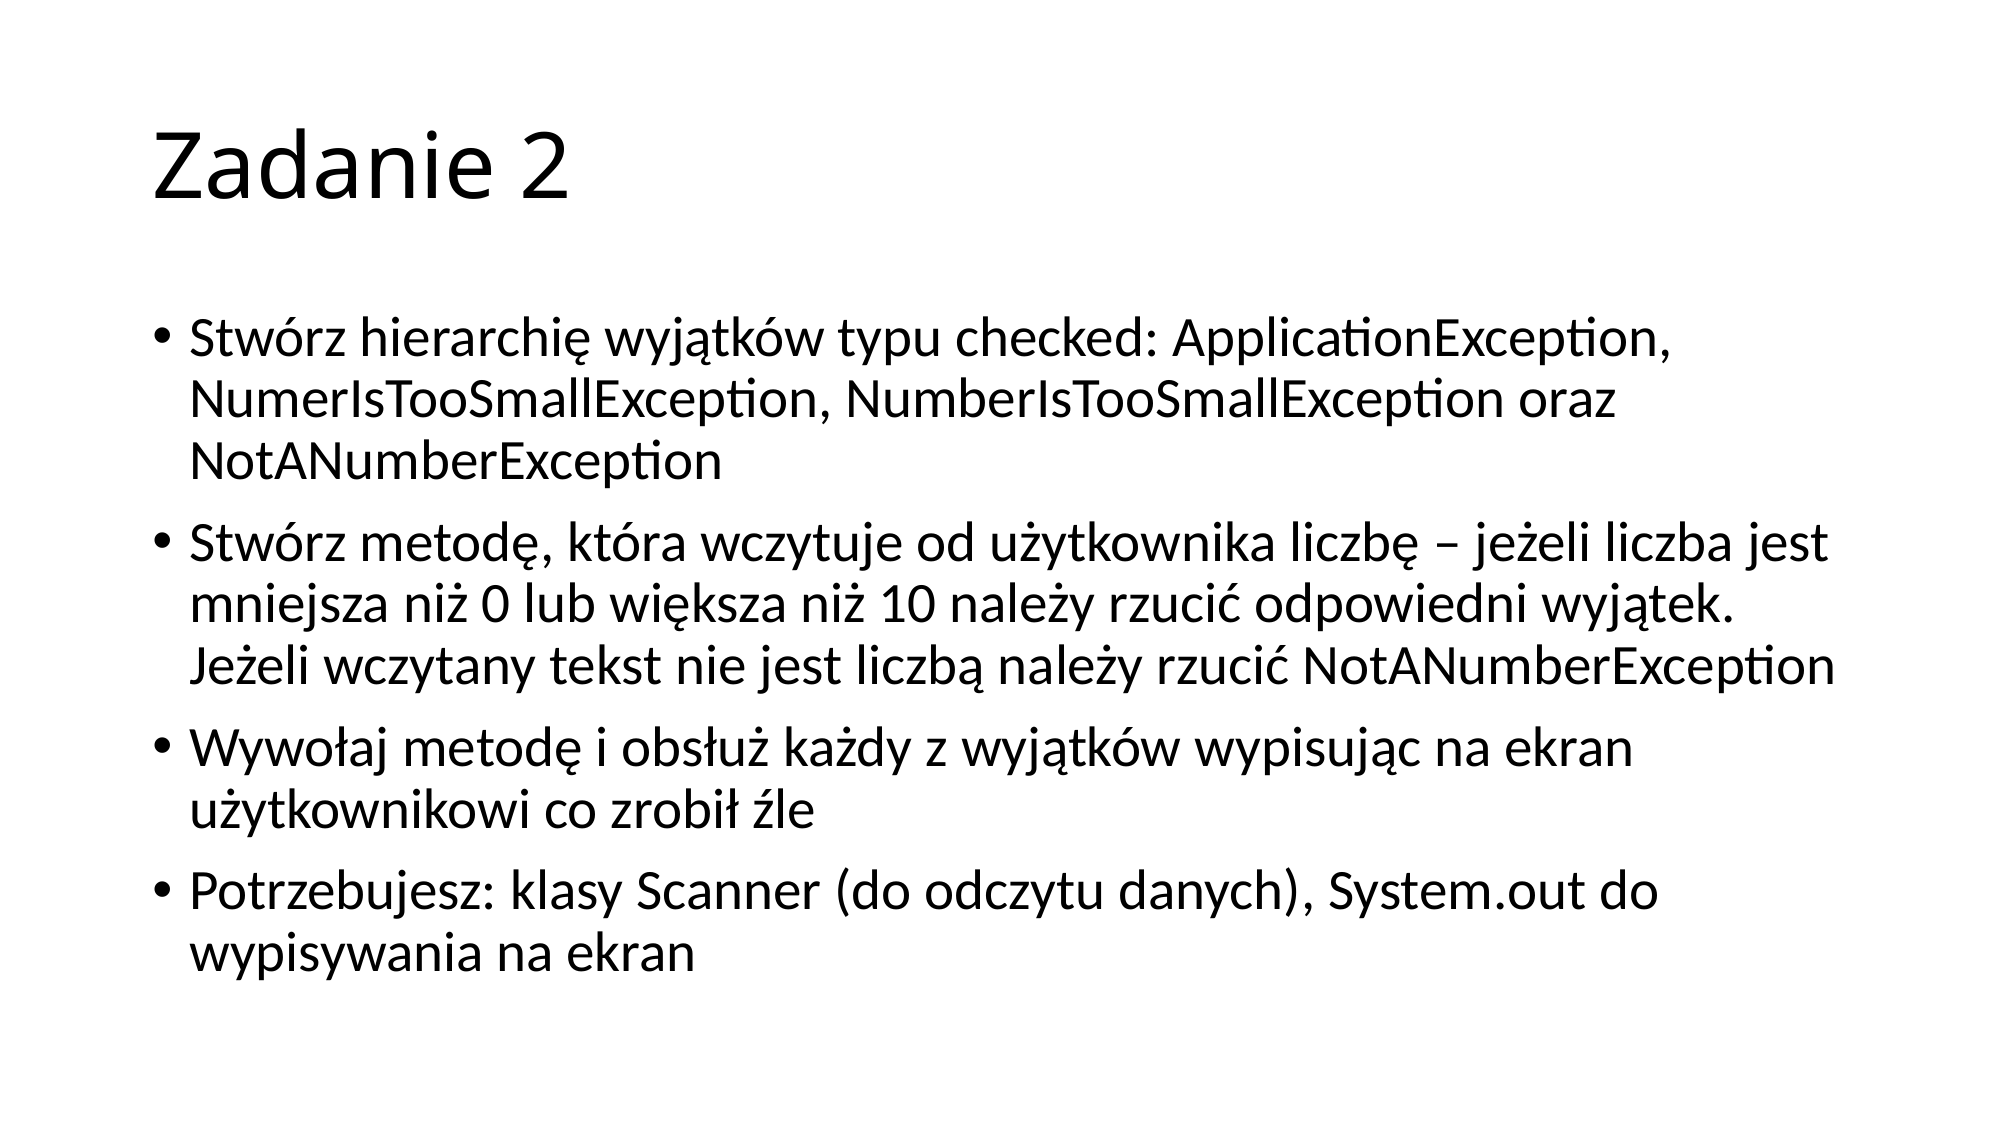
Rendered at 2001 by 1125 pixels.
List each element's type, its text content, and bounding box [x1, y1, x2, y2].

title Zadanie 2 [137, 59, 1863, 278]
list Stwórz hierarchię wyjątków typu checked: ApplicationException, NumerIsTooSmallException, NumberIsTooSmallException oraz NotANumberException Stwórz metodę, która wczytuje od użytkownika liczbę – jeżeli liczba jest mniejsza niż 0 lub większa niż 10 należy rzucić odpowiedni wyjątek. Jeżeli wczytany tekst nie jest liczbą należy rzucić NotANumberException Wywołaj metodę i obsłuż każdy z wyjątków wypisując na ekran użytkownikowi co zrobił źle Potrzebujesz: klasy Scanner (do odczytu danych), System.out do wypisywania na ekran [137, 299, 1863, 1014]
